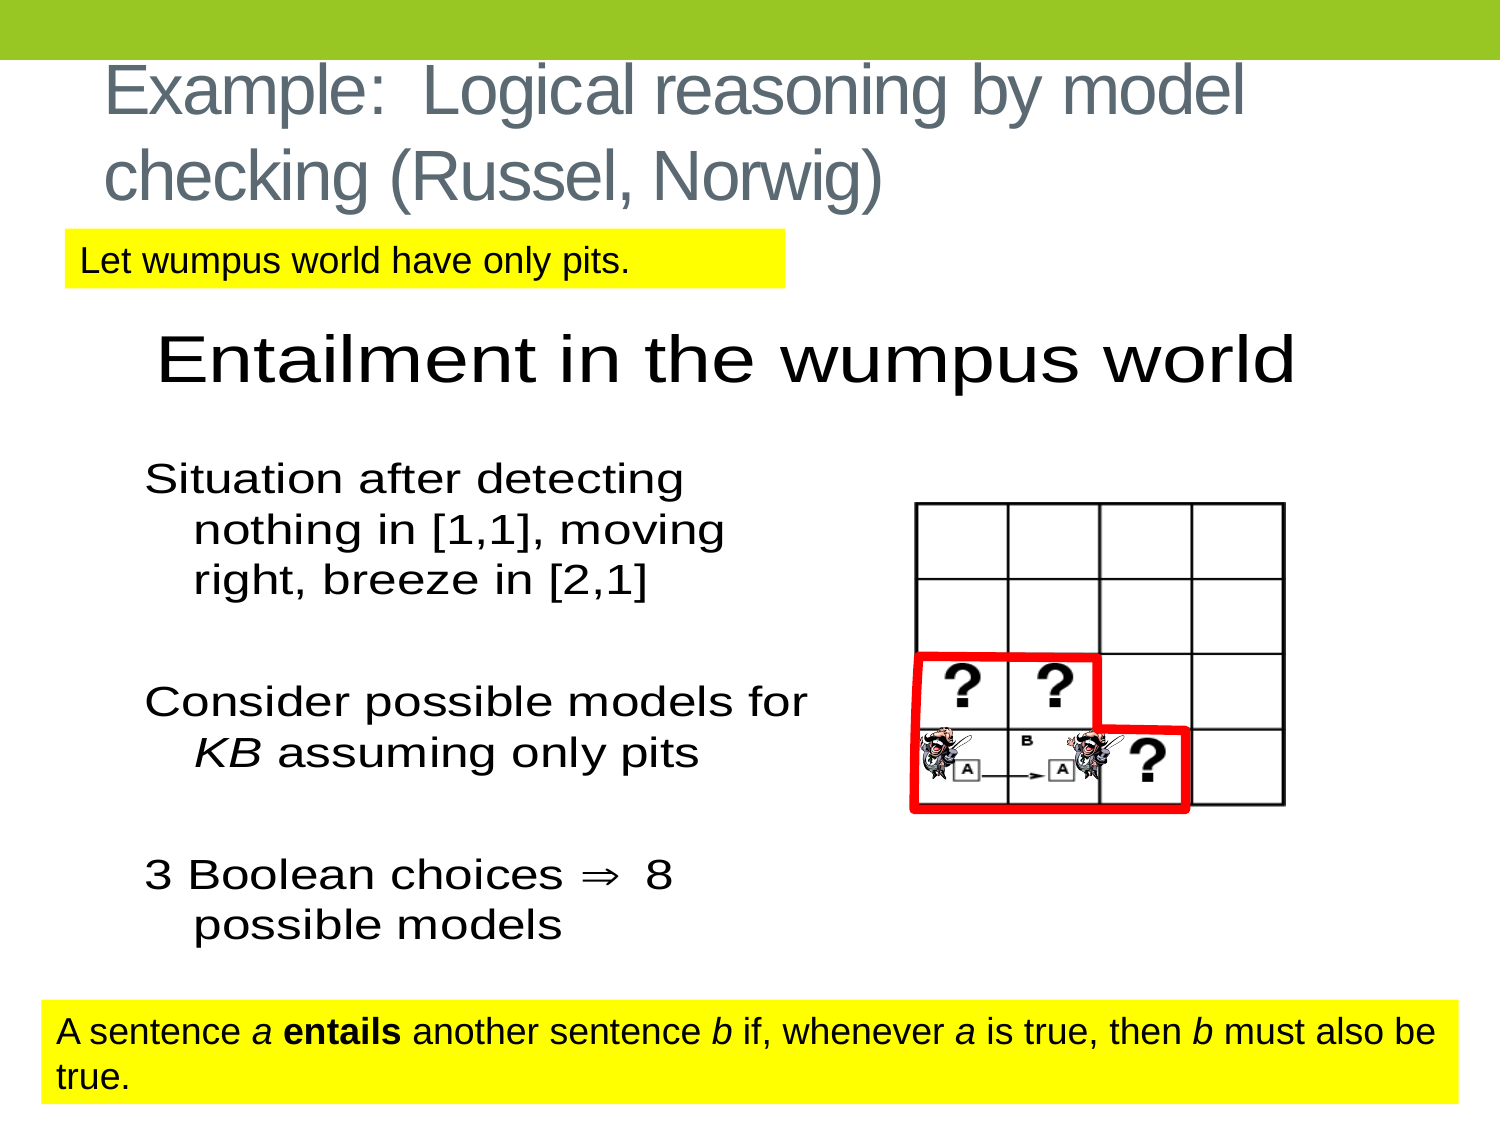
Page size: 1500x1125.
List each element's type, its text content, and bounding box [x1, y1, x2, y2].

picture [913, 726, 973, 781]
text_box A sentence a entails another sentence b if, whenever a is true, then b must also be true. [41, 999, 1459, 1105]
text_box Let wumpus world have only pits. [64, 228, 786, 256]
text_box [64, 257, 1389, 1071]
title Example: Logical reasoning by model checking (Russel, Norwig) [88, 35, 1477, 223]
picture [1066, 726, 1126, 781]
